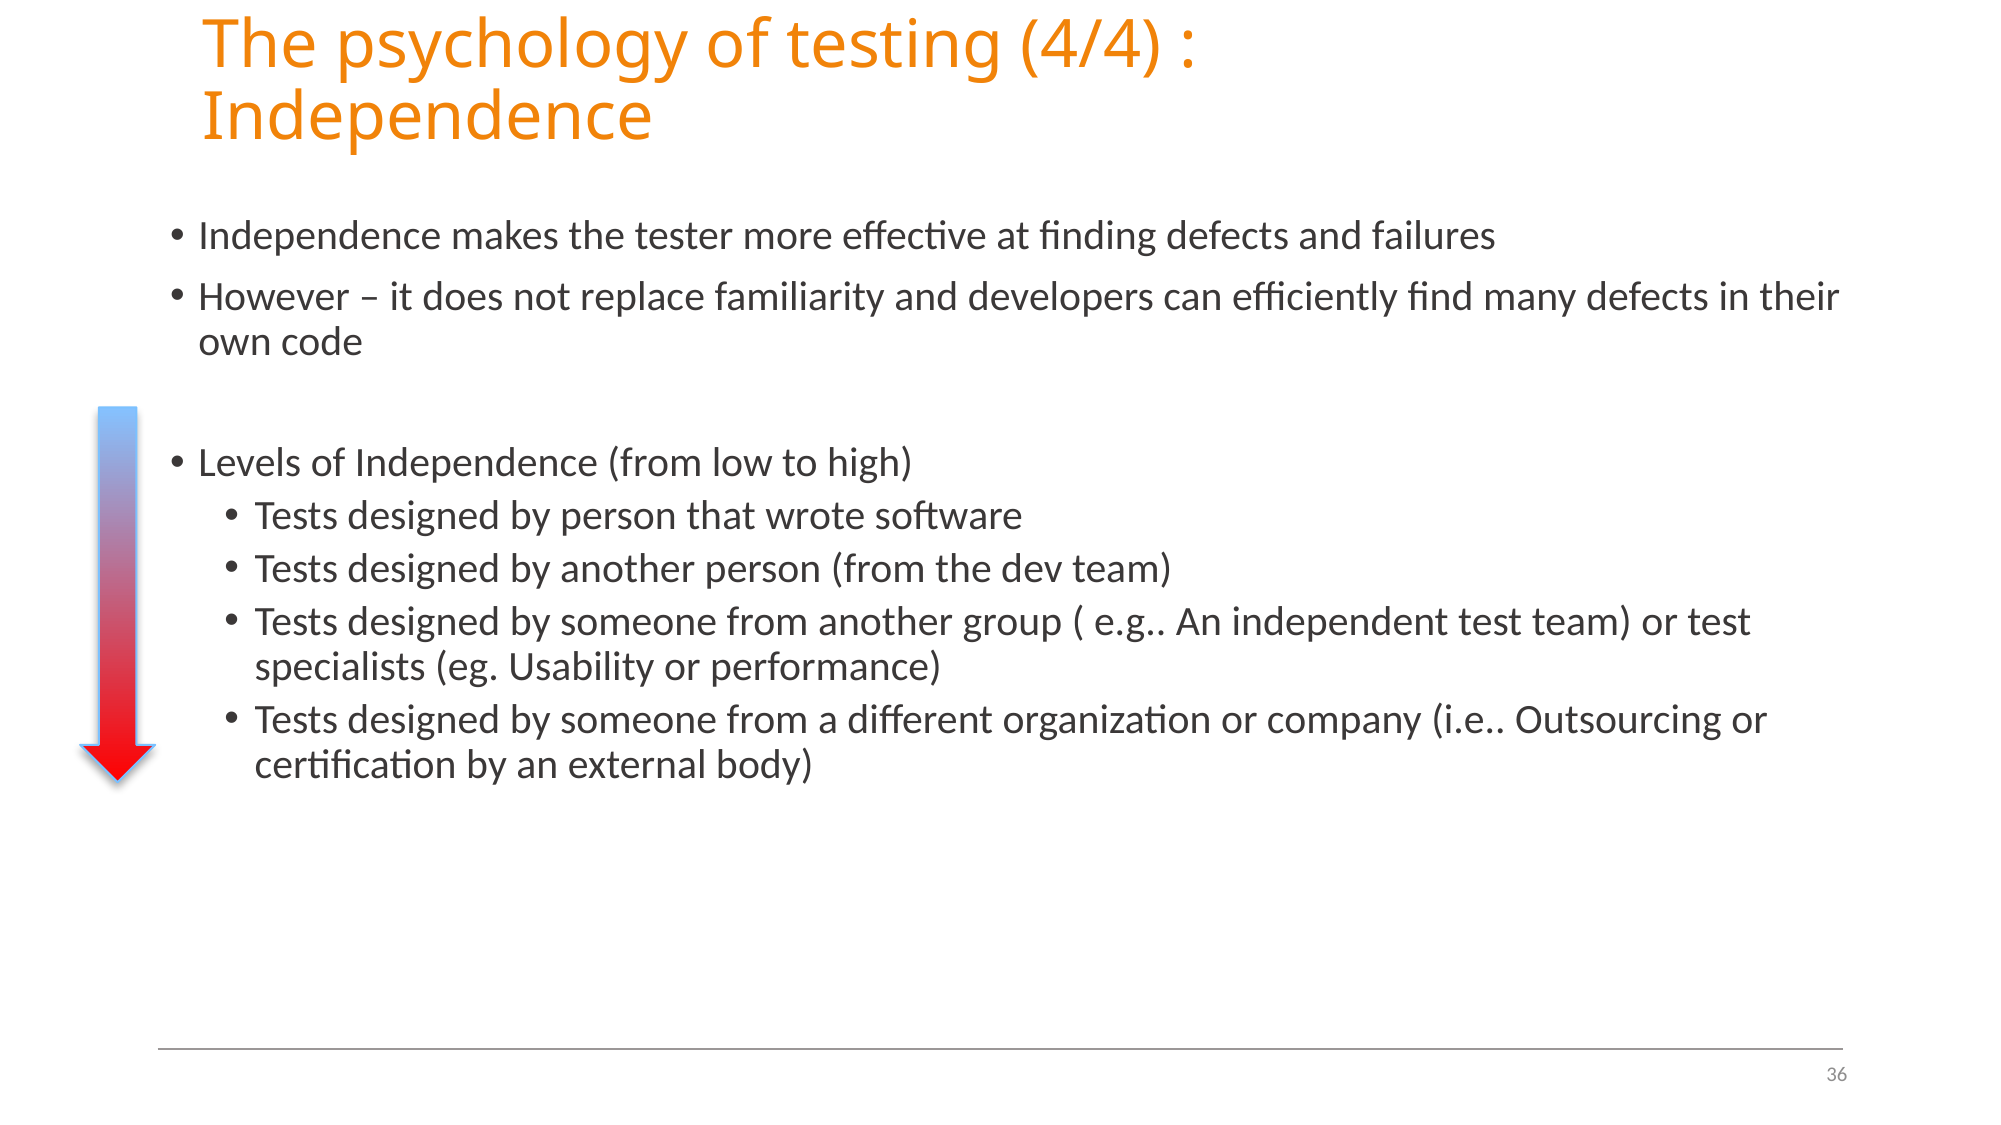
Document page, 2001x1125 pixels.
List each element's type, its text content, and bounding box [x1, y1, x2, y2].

text_box [99, 407, 137, 764]
text_box [137, 744, 156, 763]
slide_number 36 [1412, 1042, 1863, 1103]
list Independence makes the tester more effective at finding defects and failures However – it does not replace familiarity and developers can efficiently find many defects in their own code Levels of Independence (from low to high) Tests designed by person that wrote software Tests designed by another person (from the dev team) Tests designed by someone from another group ( e.g.. An independent test team) or test specialists (eg. Usability or performance) Tests designed by someone from a different organization or company (i.e.. Outsourcing or certification by an external body) [155, 206, 1881, 921]
text_box [80, 407, 136, 783]
title The psychology of testing (4/4) : Independence [187, 2, 1567, 162]
